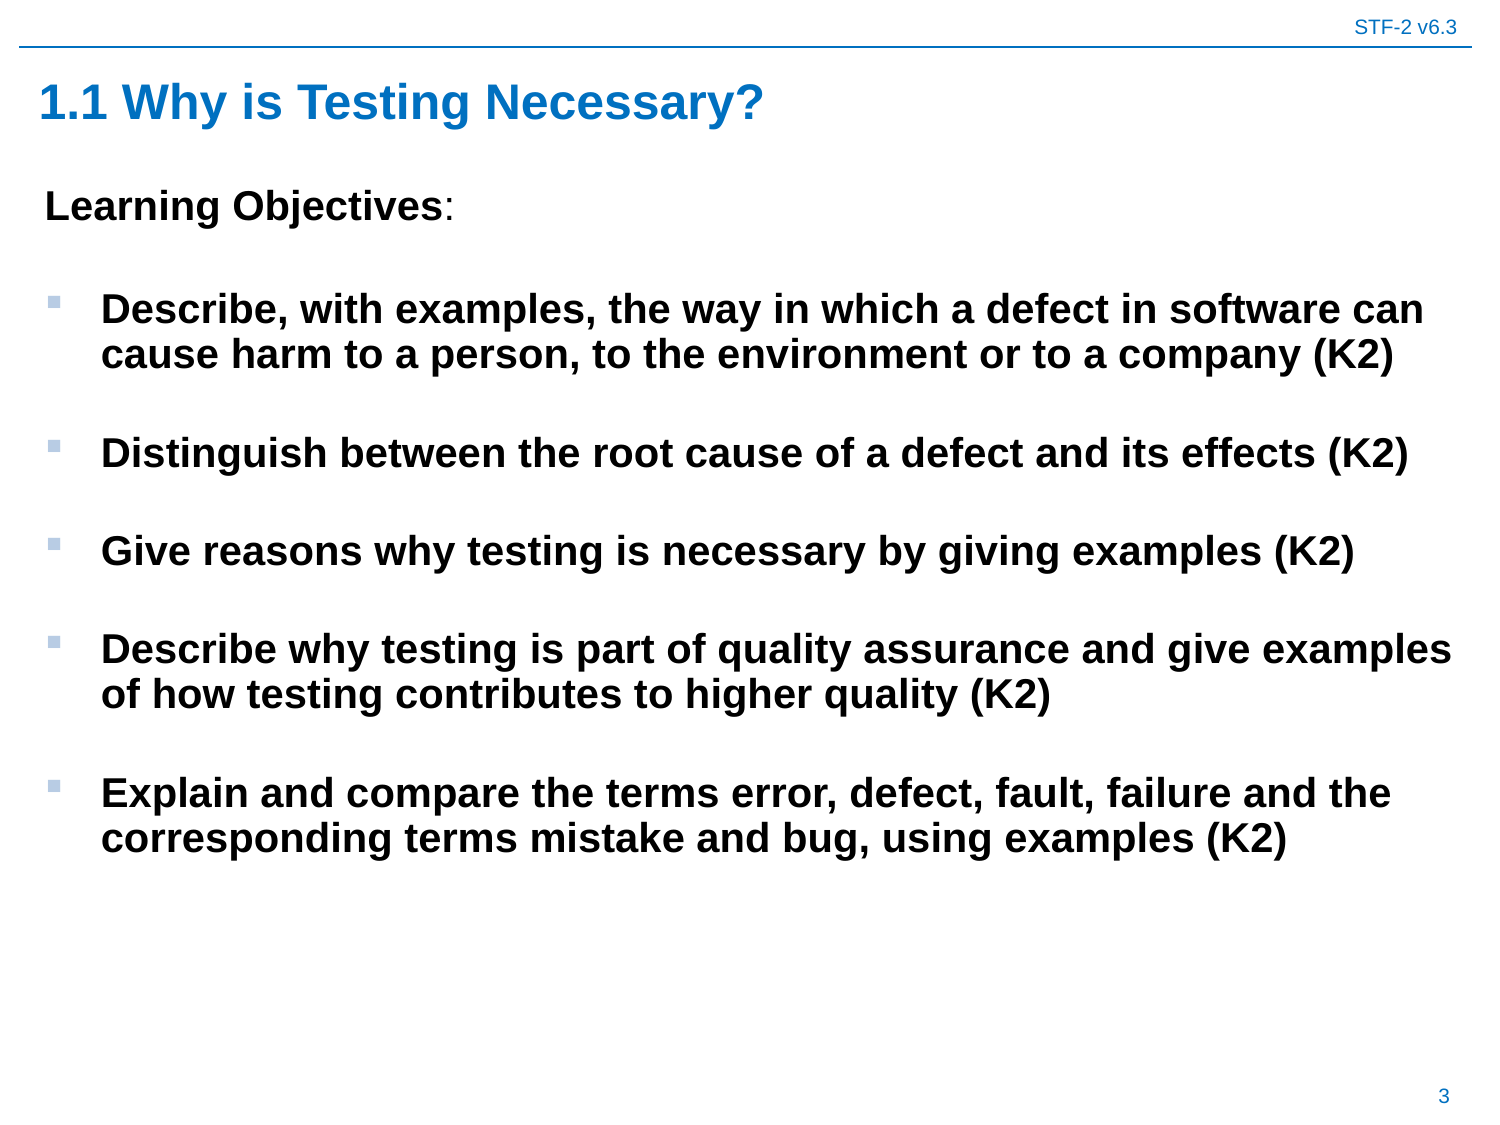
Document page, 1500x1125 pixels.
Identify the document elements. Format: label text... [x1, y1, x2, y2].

list Learning Objectives: Describe, with examples, the way in which a defect in software can cause harm to a person, to the environment or to a company (K2) Distinguish between the root cause of a defect and its effects (K2) Give reasons why testing is necessary by giving examples (K2) Describe why testing is part of quality assurance and give examples of how testing contributes to higher quality (K2) Explain and compare the terms error, defect, fault, failure and the corresponding terms mistake and bug, using examples (K2) [29, 177, 1477, 1063]
title 1.1 Why is Testing Necessary? [23, 58, 1465, 141]
